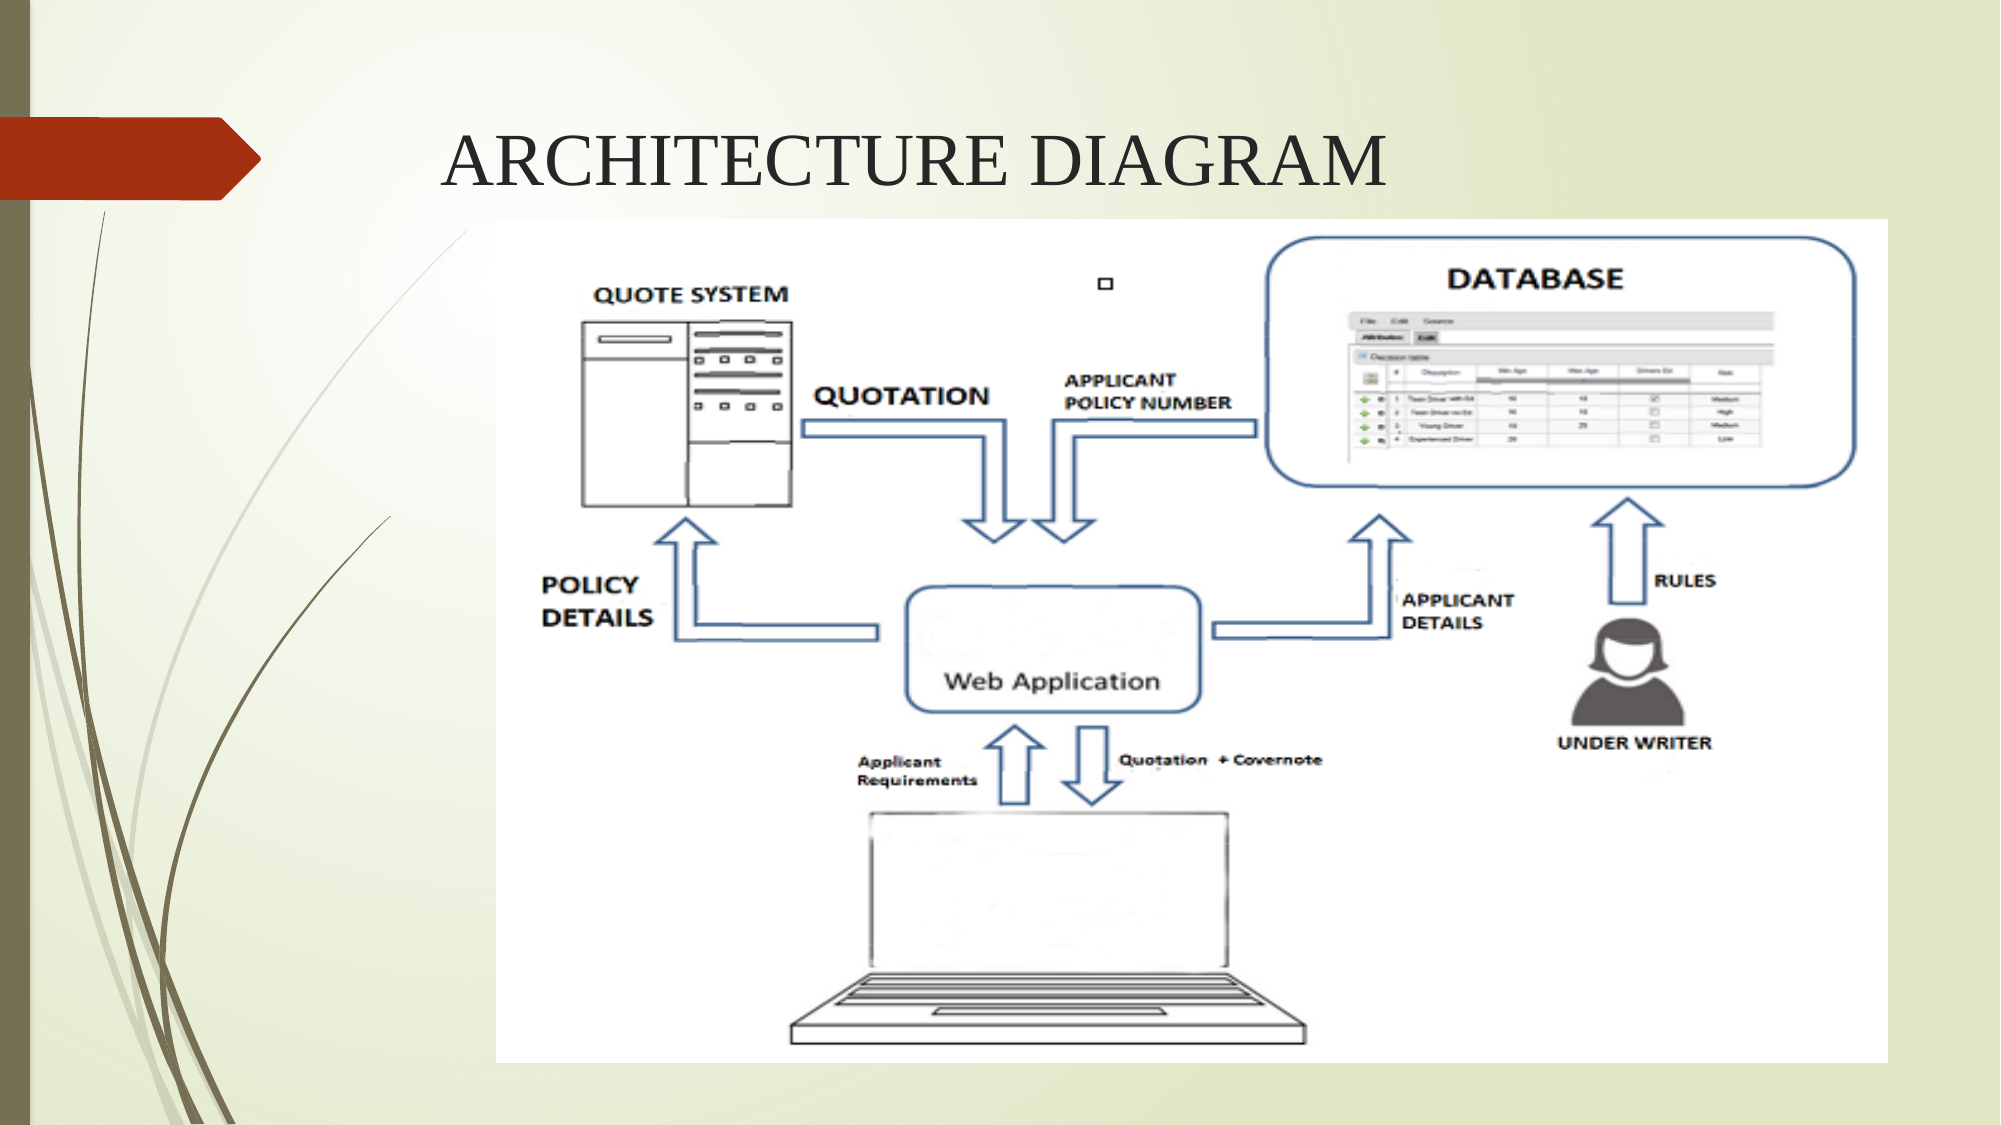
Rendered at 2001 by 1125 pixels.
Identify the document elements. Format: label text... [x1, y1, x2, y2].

title ARCHITECTURE DIAGRAM [425, 102, 1888, 313]
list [496, 219, 1888, 1063]
